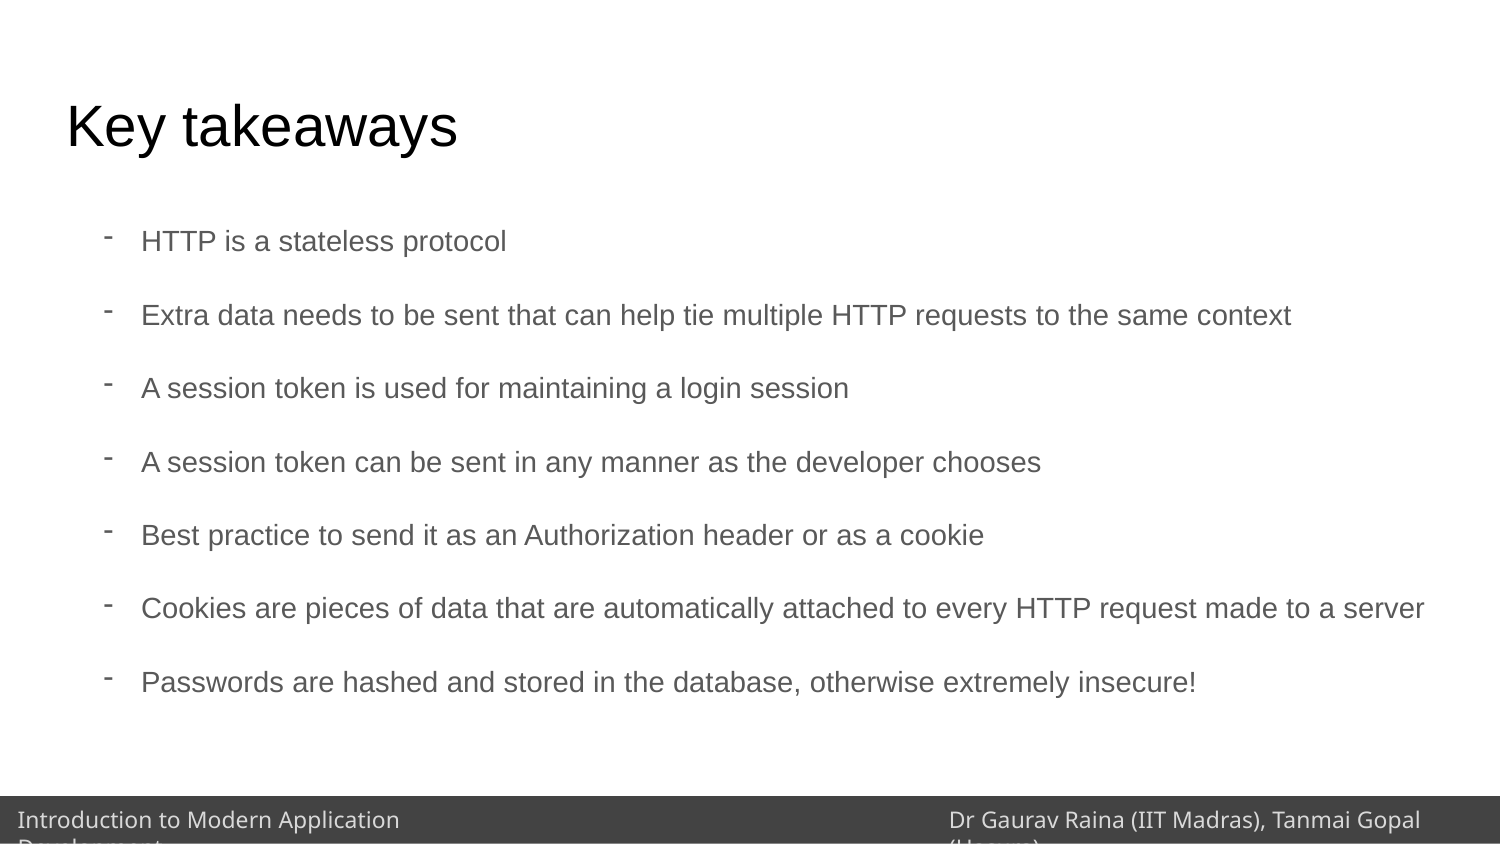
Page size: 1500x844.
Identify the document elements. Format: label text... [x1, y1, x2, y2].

title Key takeaways [51, 72, 1449, 167]
list HTTP is a stateless protocol Extra data needs to be sent that can help tie multiple HTTP requests to the same context A session token is used for maintaining a login session A session token can be sent in any manner as the developer chooses Best practice to send it as an Authorization header or as a cookie Cookies are pieces of data that are automatically attached to every HTTP request made to a server Passwords are hashed and stored in the database, otherwise extremely insecure! [51, 202, 1449, 518]
